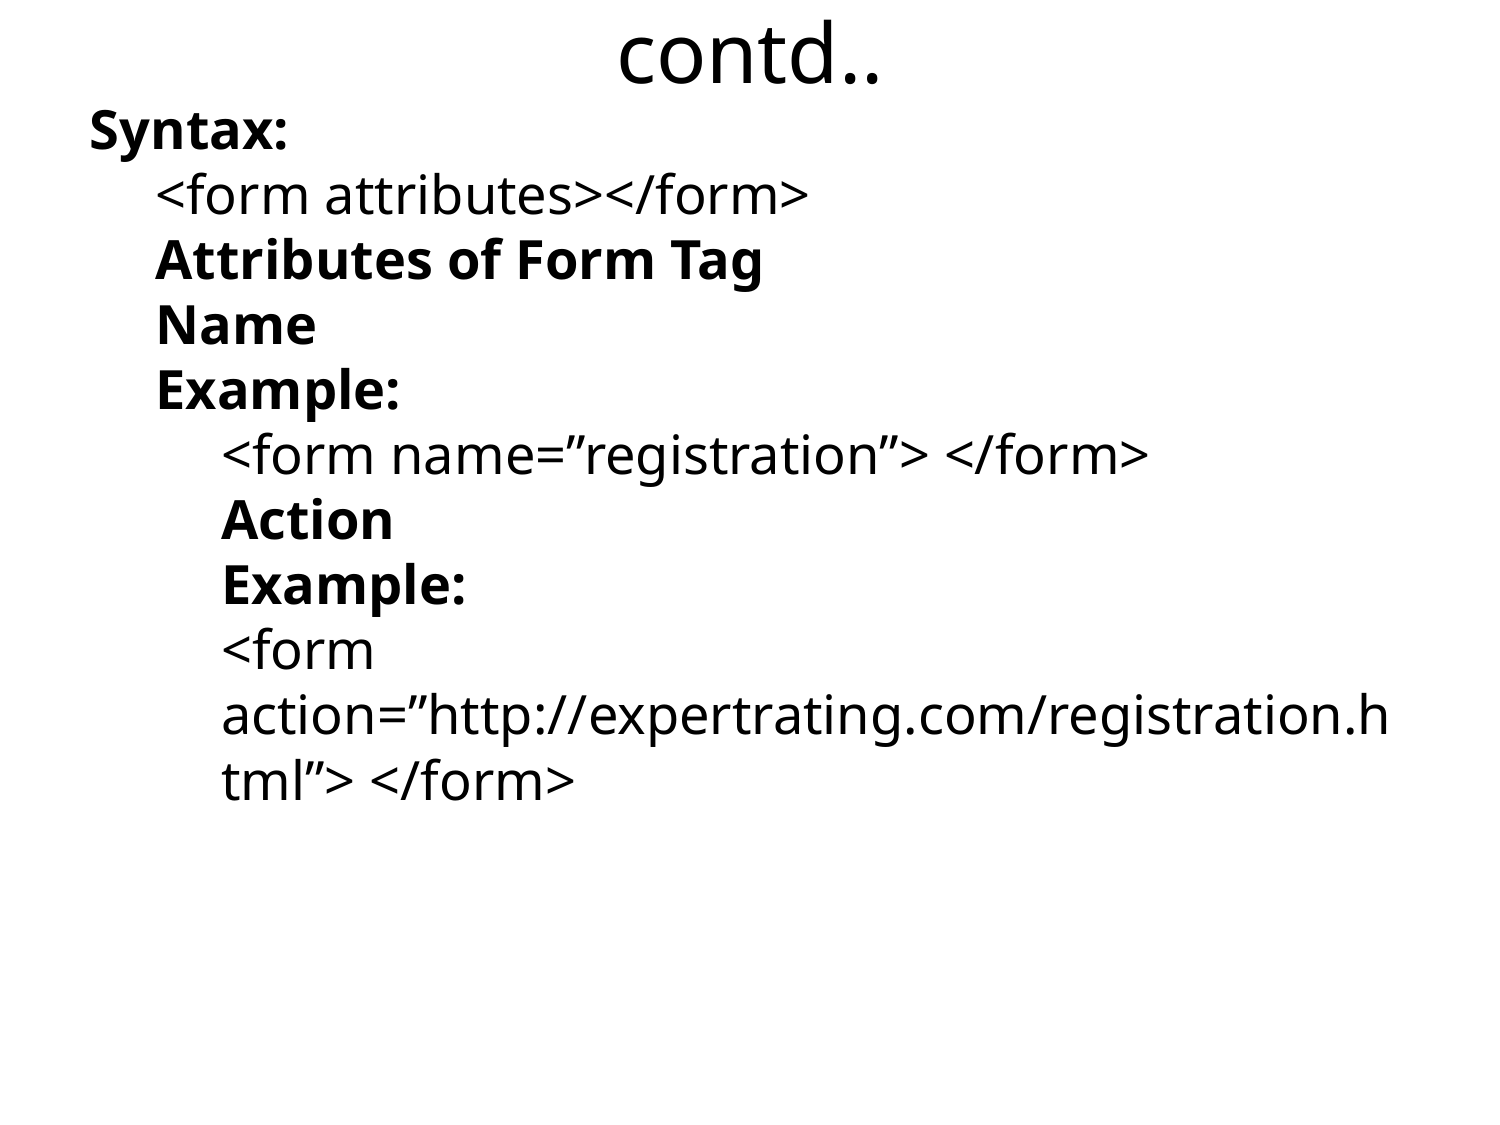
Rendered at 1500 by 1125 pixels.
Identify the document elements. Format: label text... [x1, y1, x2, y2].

title contd.. [12, 12, 1488, 88]
list Syntax: <form attributes></form> Attributes of Form Tag Name Example: <form name=”registration”> </form> Action Example: <form action=”http://expertrating.com/registration.html”> </form> [75, 87, 1425, 1100]
